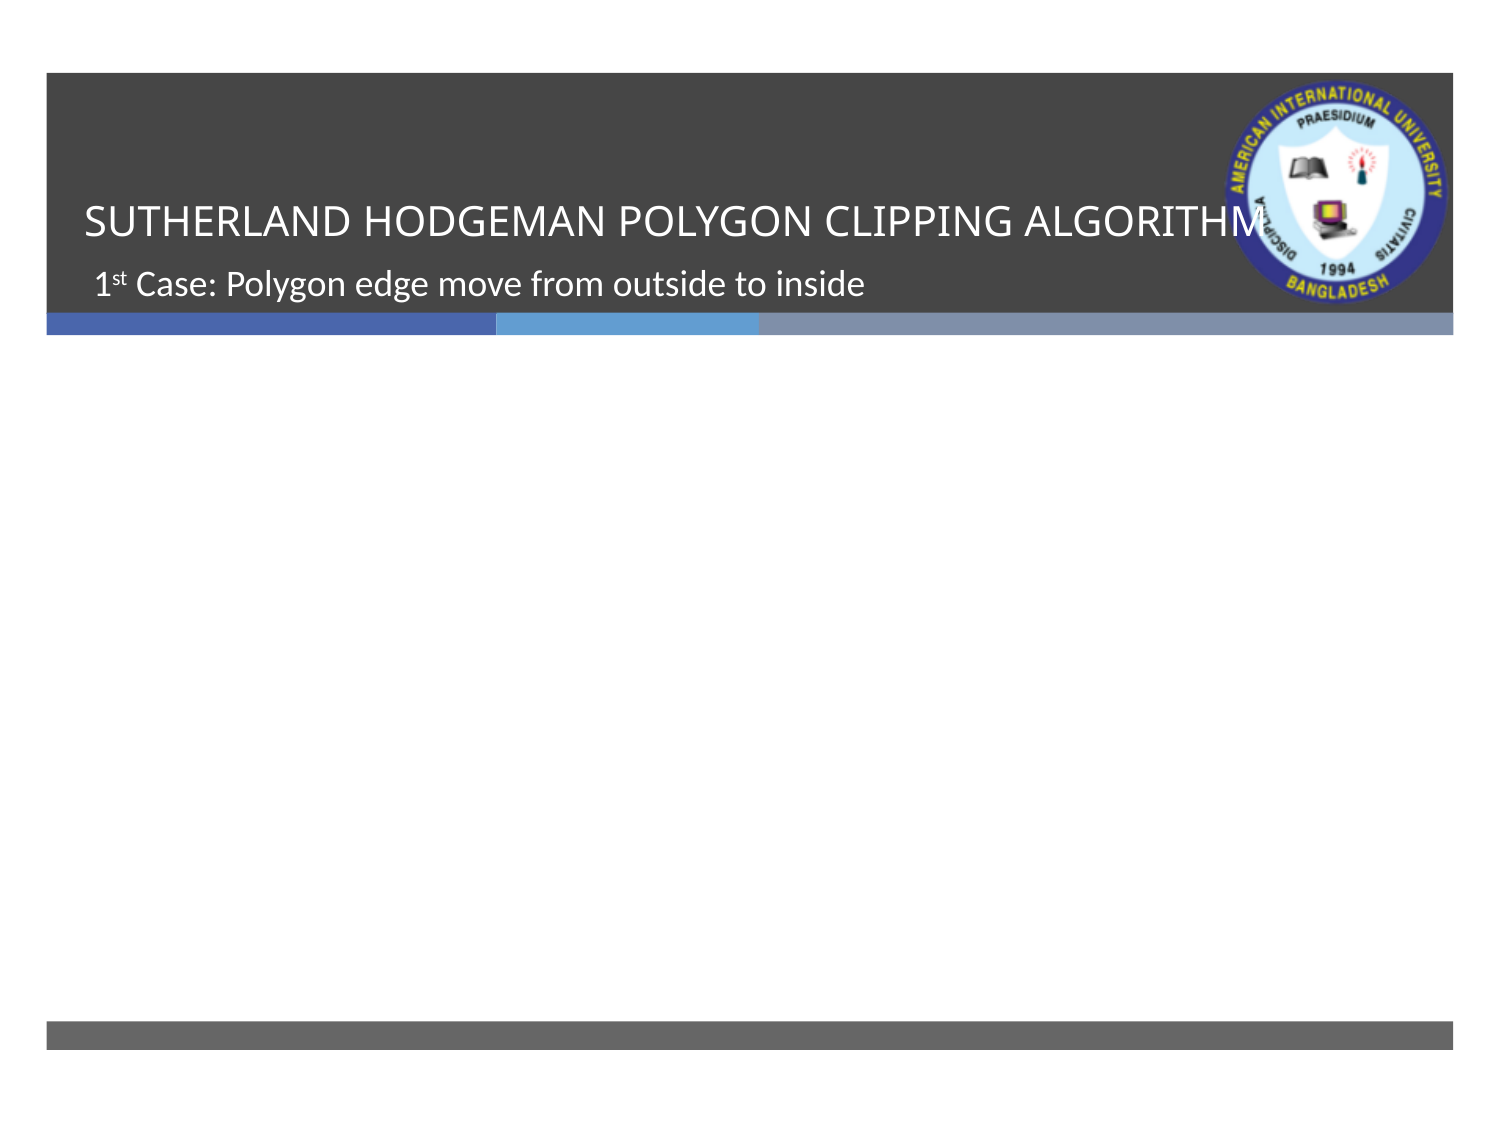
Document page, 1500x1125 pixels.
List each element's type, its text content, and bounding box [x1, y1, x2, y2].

title SUTHERLAND HODGEMAN POLYGON CLIPPING ALGORITHM [69, 73, 1351, 253]
subtitle 1st Case: Polygon edge move from outside to inside [78, 251, 1351, 331]
picture [1351, 75, 1454, 310]
